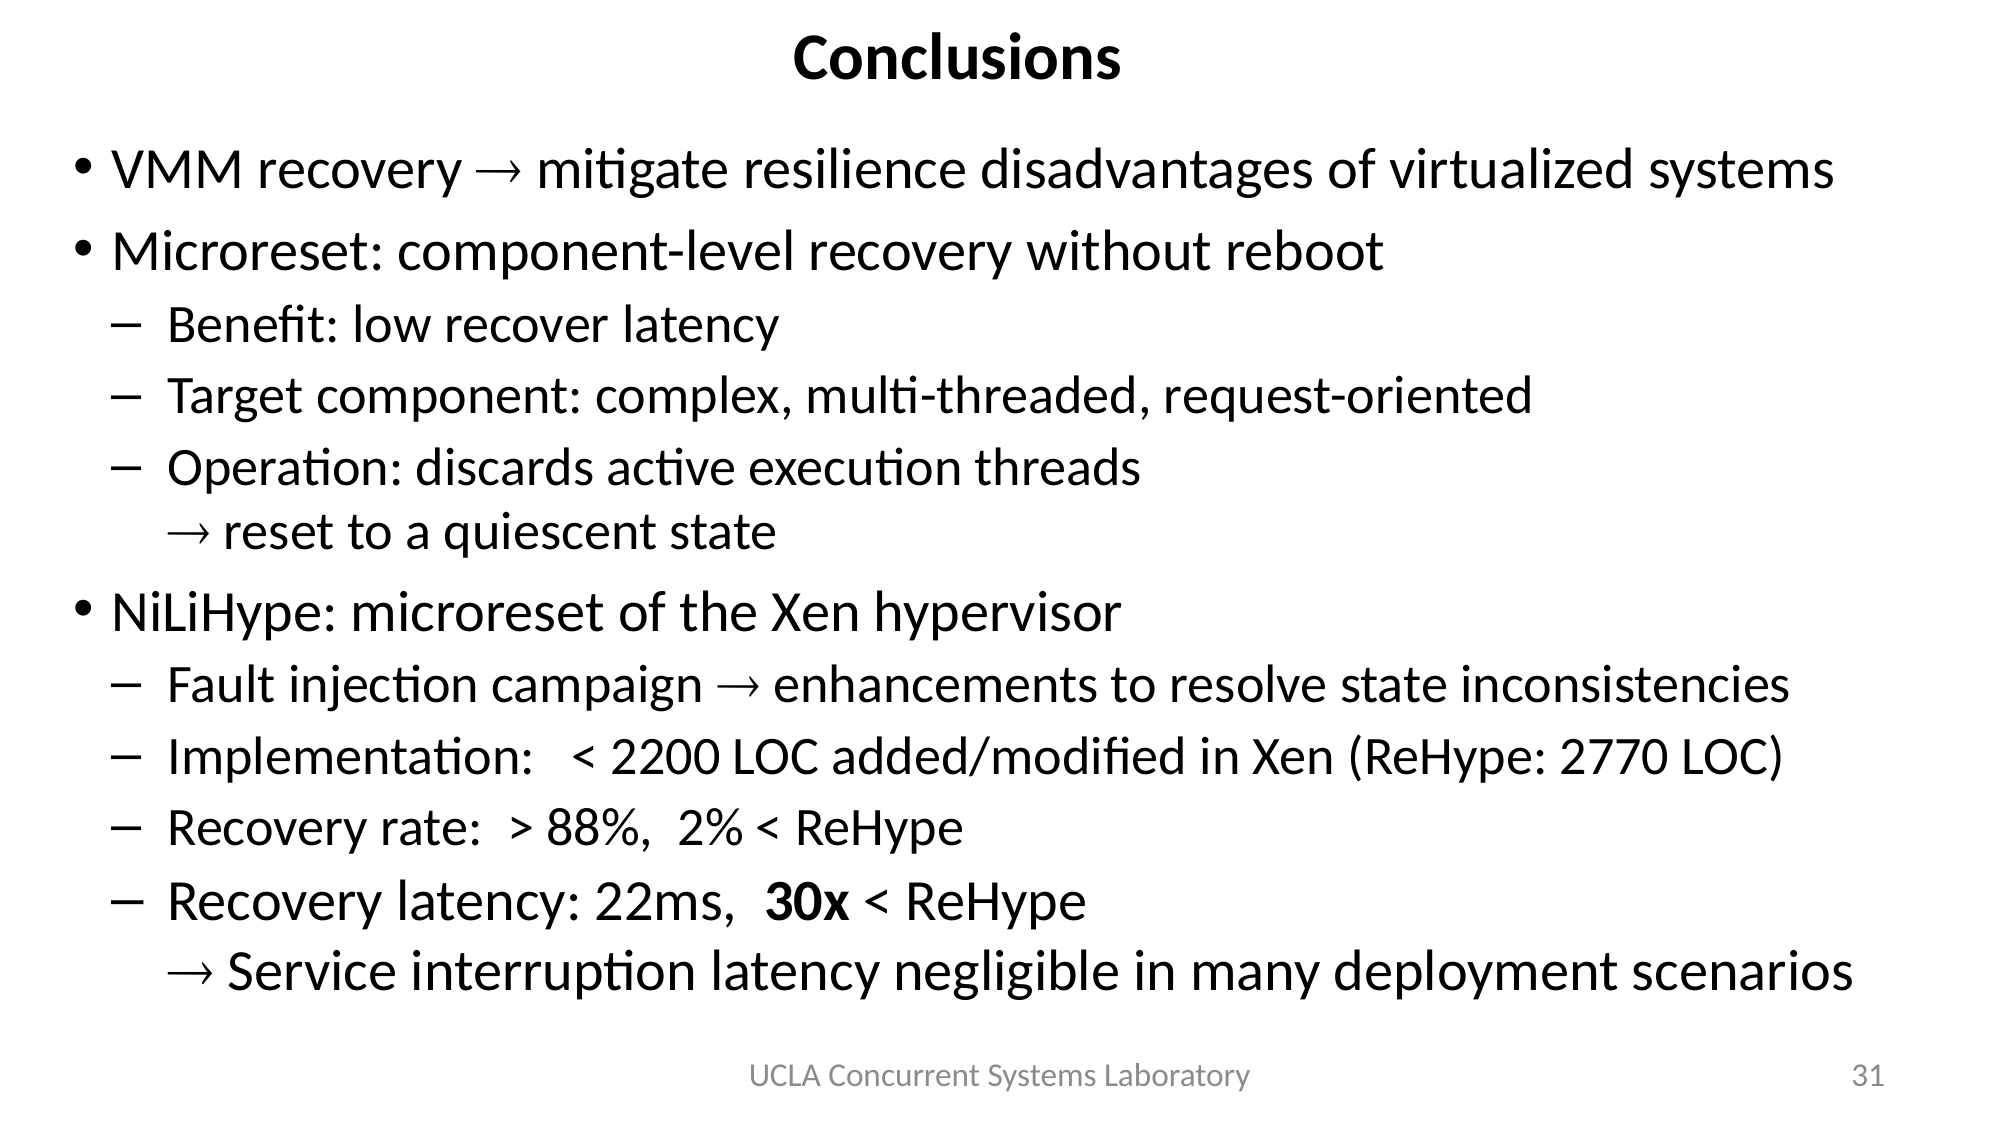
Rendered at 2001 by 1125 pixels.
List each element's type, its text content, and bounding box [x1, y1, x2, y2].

title Conclusions [58, 0, 1859, 105]
list VMM recovery  mitigate resilience disadvantages of virtualized systems Microreset: component-level recovery without reboot Benefit: low recover latency Target component: complex, multi-threaded, request-oriented Operation: discards active execution threads  reset to a quiescent state NiLiHype: microreset of the Xen hypervisor Fault injection campaign  enhancements to resolve state inconsistencies Implementation: < 2200 LOC added/modified in Xen (ReHype: 2770 LOC) Recovery rate: > 88%, 2% < ReHype Recovery latency: 22ms, 30x < ReHype  Service interruption latency negligible in many deployment scenarios [58, 123, 1928, 1044]
slide_number 31 [1433, 1042, 1900, 1103]
footer UCLA Concurrent Systems Laboratory [683, 1042, 1317, 1103]
